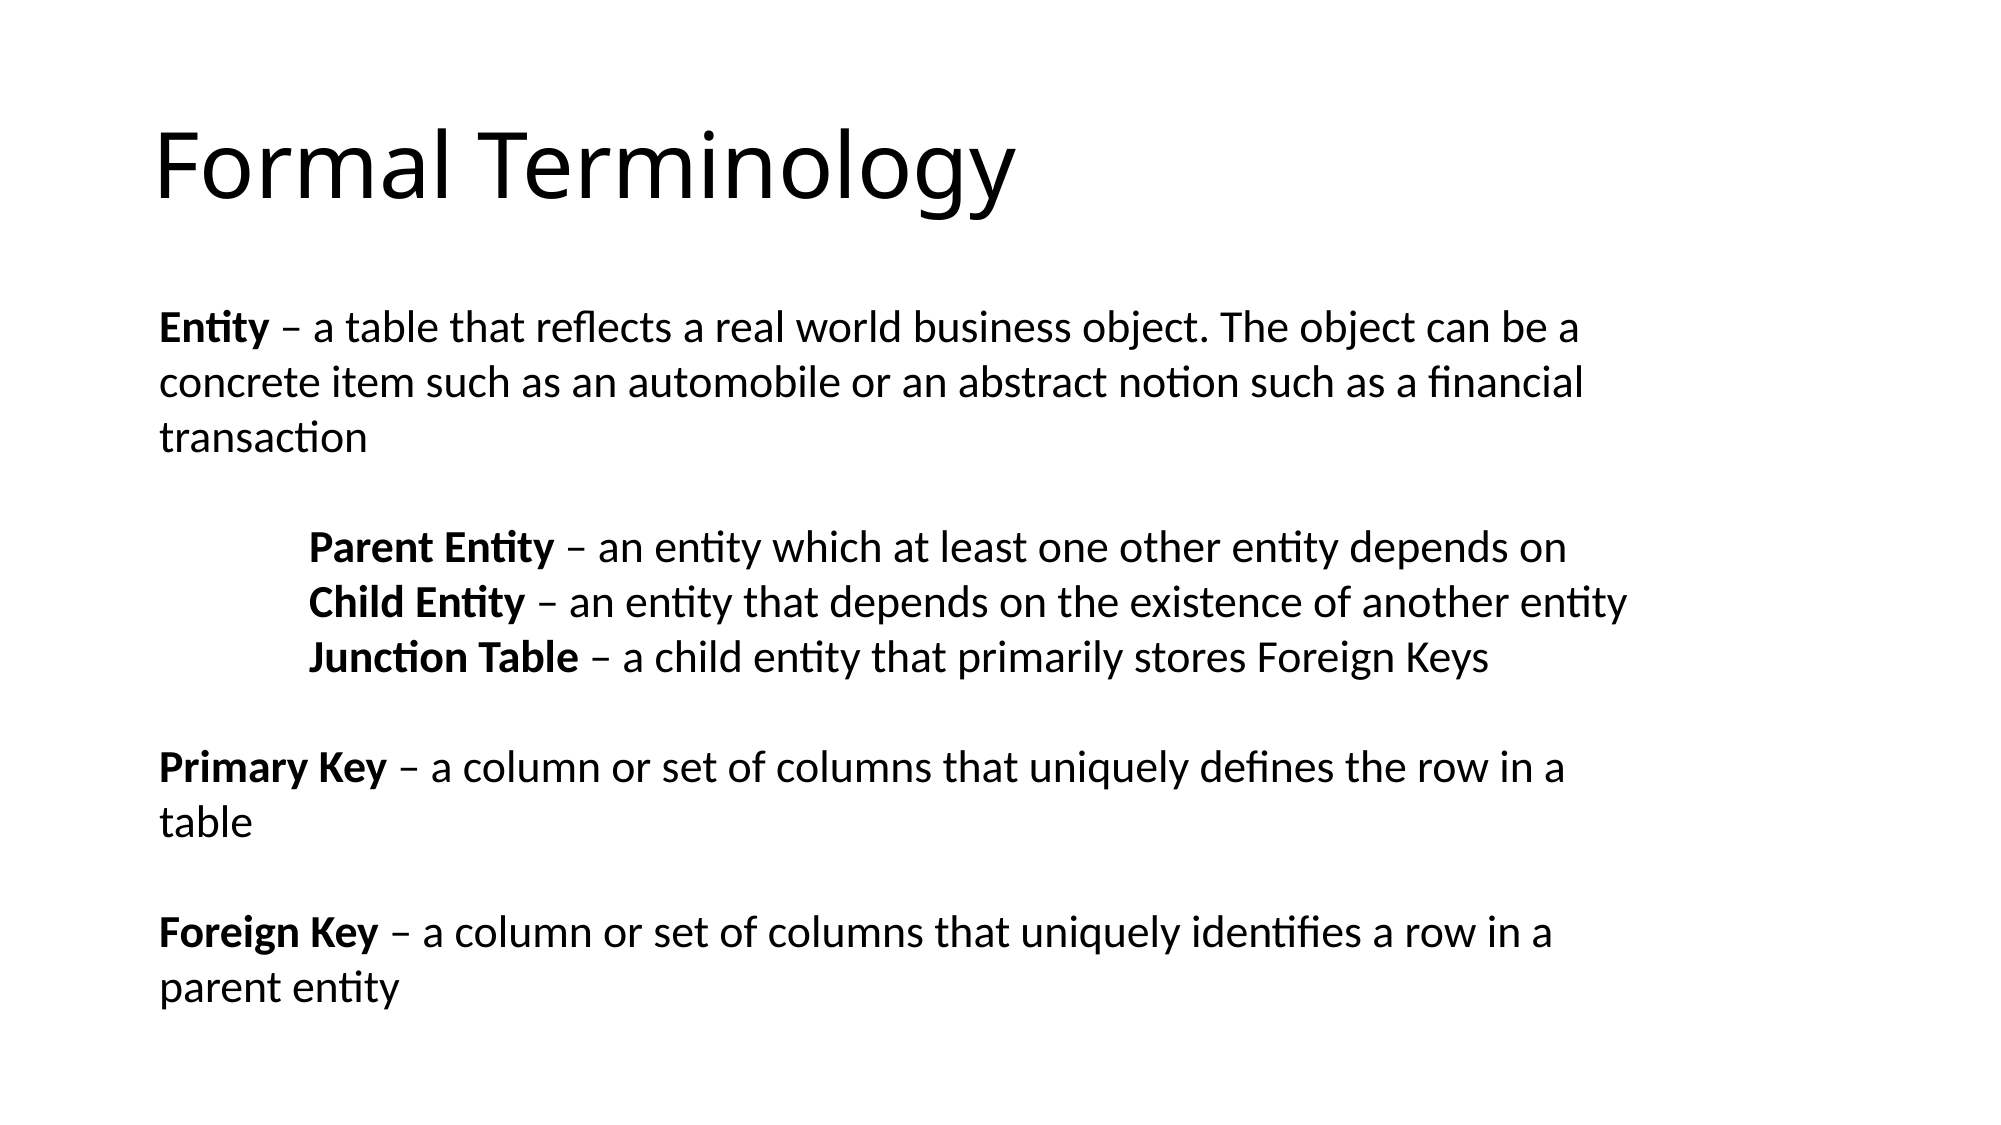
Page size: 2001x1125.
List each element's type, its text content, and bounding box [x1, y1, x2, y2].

text_box Entity – a table that reflects a real world business object. The object can be a concrete item such as an automobile or an abstract notion such as a financial transaction Parent Entity – an entity which at least one other entity depends on Child Entity – an entity that depends on the existence of another entity Junction Table – a child entity that primarily stores Foreign Keys Primary Key – a column or set of columns that uniquely defines the row in a table Foreign Key – a column or set of columns that uniquely identifies a row in a parent entity [144, 289, 1664, 1020]
title Formal Terminology [137, 59, 1863, 278]
